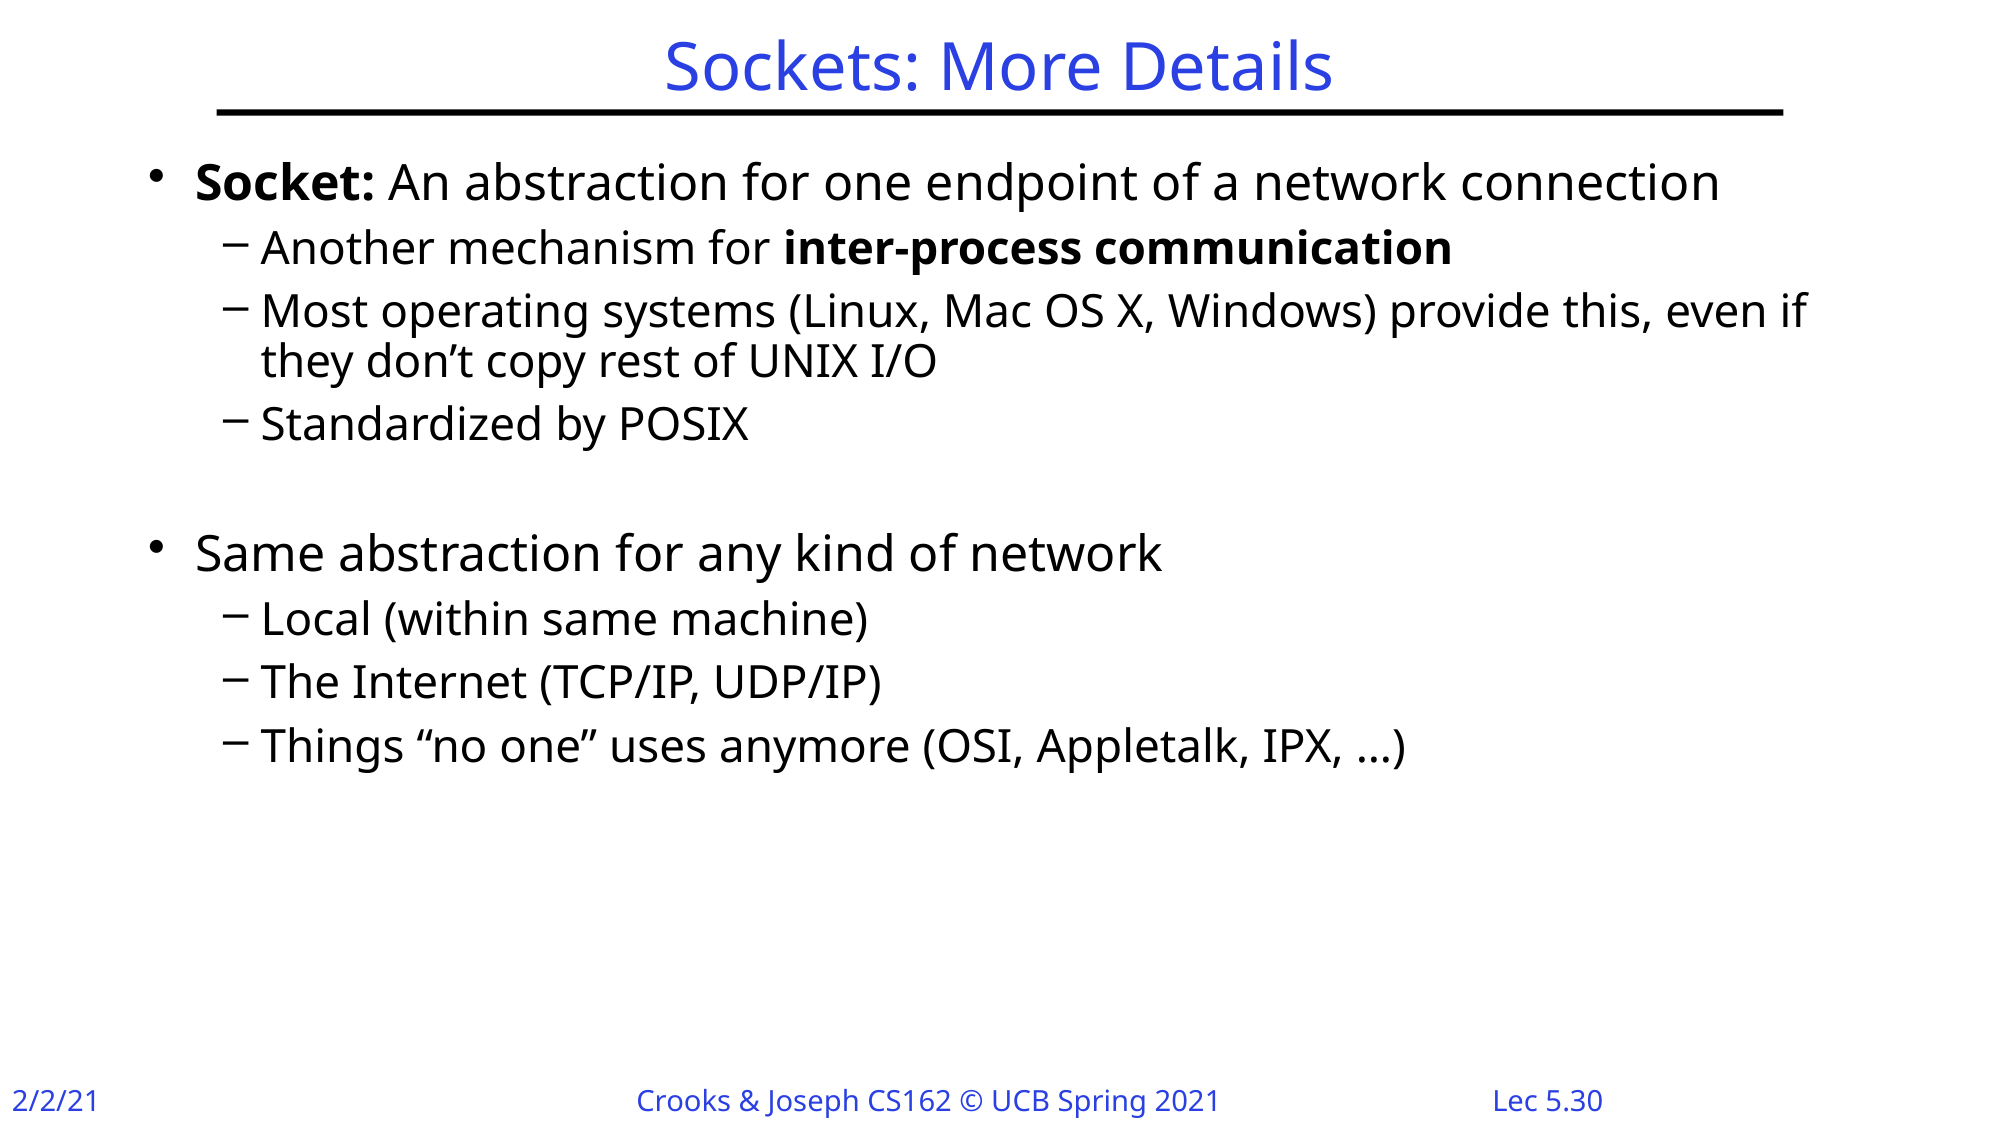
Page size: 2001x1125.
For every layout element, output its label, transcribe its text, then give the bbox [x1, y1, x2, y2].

list Socket: An abstraction for one endpoint of a network connection Another mechanism for inter-process communication Most operating systems (Linux, Mac OS X, Windows) provide this, even if they don’t copy rest of UNIX I/O Standardized by POSIX Same abstraction for any kind of network Local (within same machine) The Internet (TCP/IP, UDP/IP) Things “no one” uses anymore (OSI, Appletalk, IPX, …) [133, 149, 1867, 988]
title Sockets: More Details [216, 24, 1784, 113]
